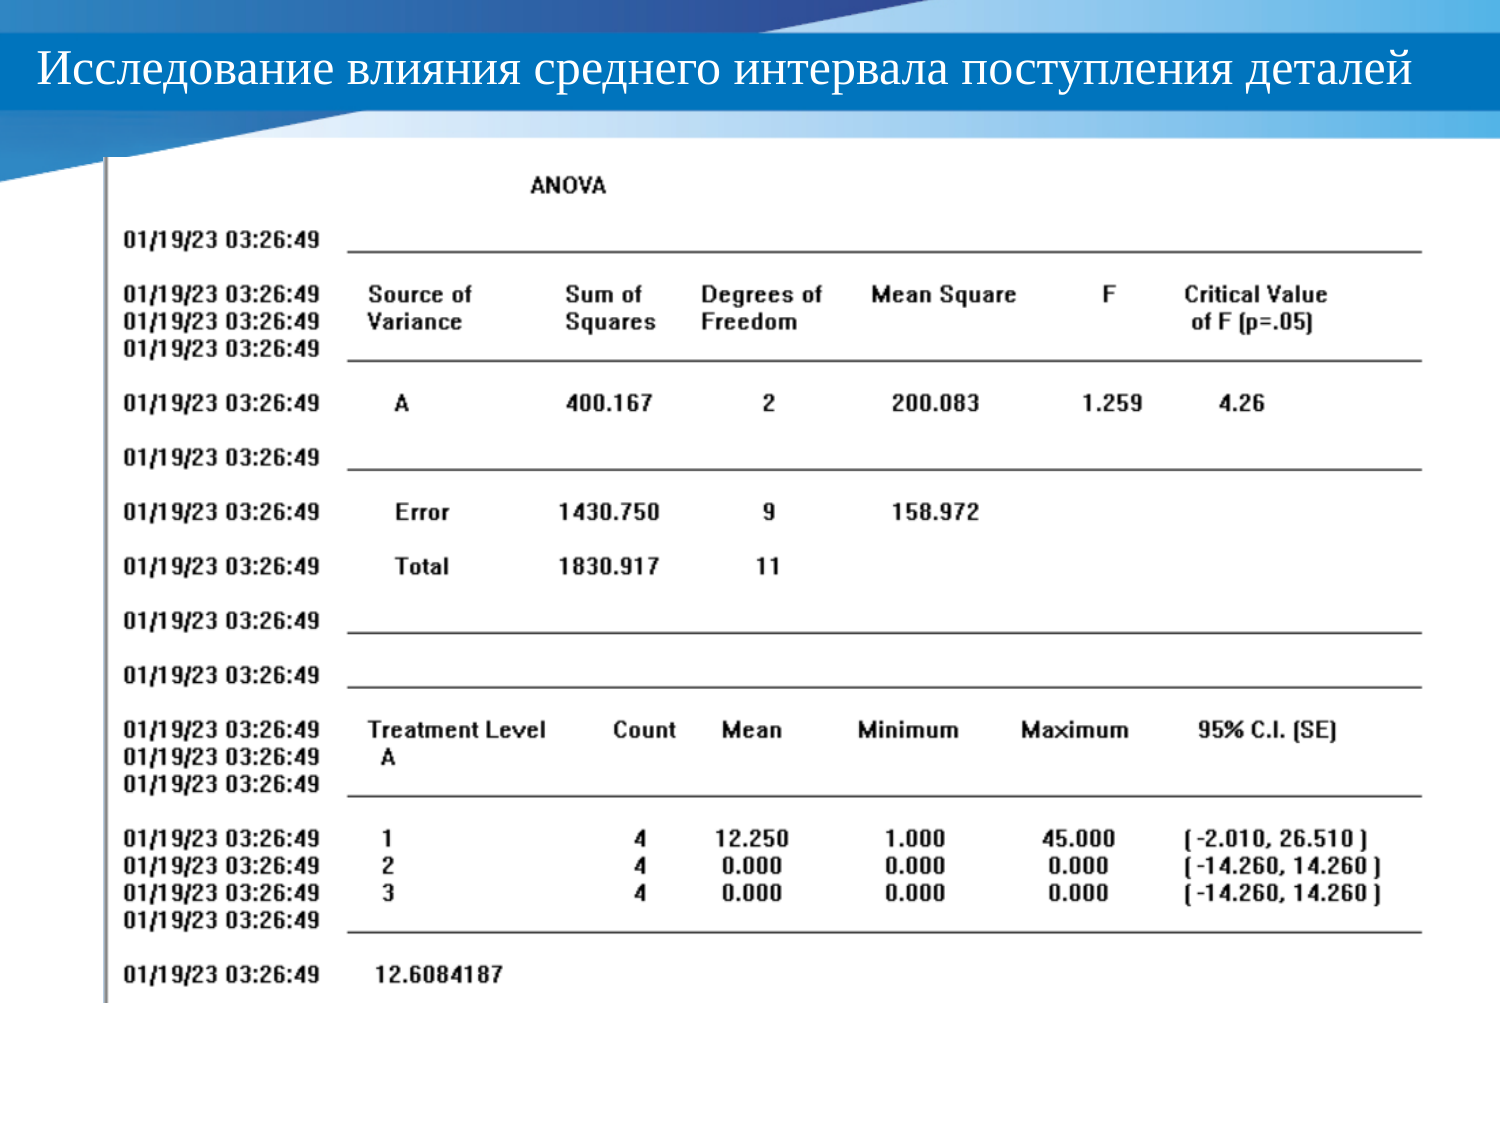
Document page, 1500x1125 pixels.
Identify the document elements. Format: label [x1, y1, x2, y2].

picture [0, 0, 1500, 1003]
